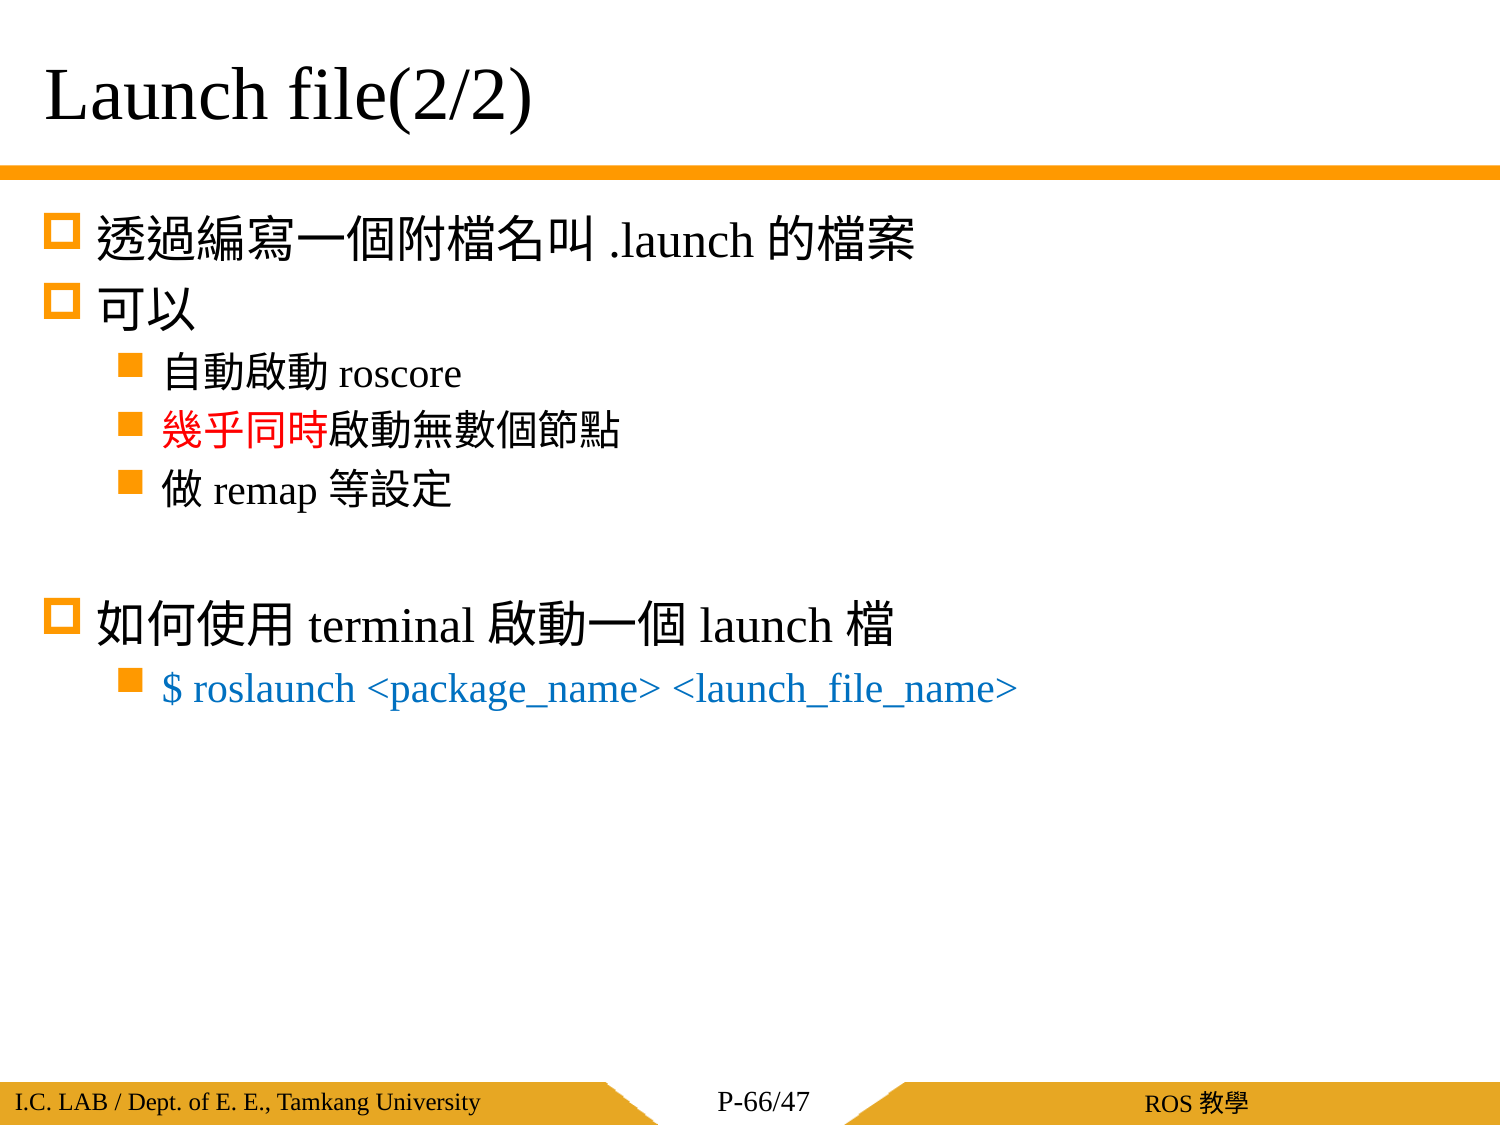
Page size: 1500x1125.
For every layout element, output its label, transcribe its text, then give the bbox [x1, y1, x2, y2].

title Launch file(2/2) [29, 19, 1459, 161]
list 透過編寫一個附檔名叫.launch的檔案 可以 自動啟動roscore 幾乎同時啟動無數個節點 做remap等設定 如何使用terminal啟動一個launch檔 $ roslaunch <package_name> <launch_file_name> [24, 200, 1463, 1074]
picture [842, 1082, 1500, 1125]
picture [0, 1082, 658, 1125]
